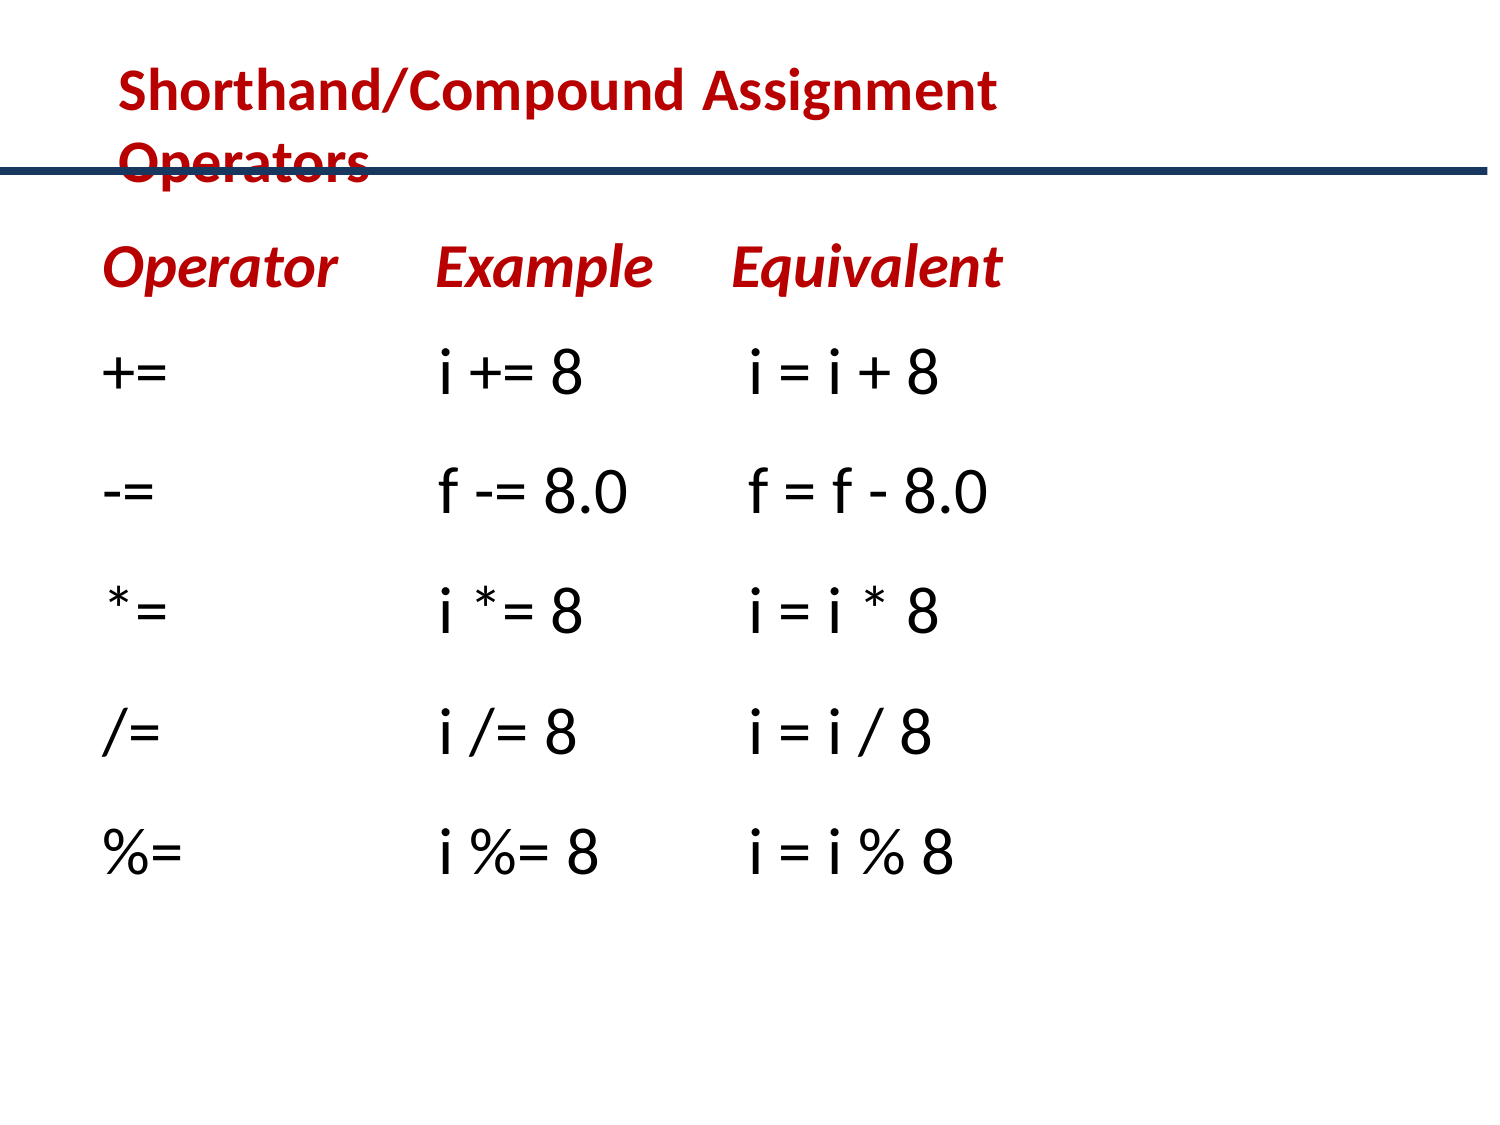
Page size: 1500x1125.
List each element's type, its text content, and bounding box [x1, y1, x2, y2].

text_box [0, 167, 1488, 175]
table_cell i += 8 [388, 334, 693, 454]
table_cell -= [97, 454, 388, 573]
table_cell %= [97, 814, 388, 908]
table_header Example [388, 244, 693, 334]
table_cell += [97, 334, 388, 454]
table_cell i = i + 8 [693, 334, 1012, 454]
table_cell i = i % 8 [693, 814, 1012, 908]
title Shorthand/Compound Assignment Operators [116, 46, 1262, 167]
table_header Equivalent [693, 244, 1012, 334]
table_cell i %= 8 [388, 814, 693, 908]
table_cell f -= 8.0 [388, 454, 693, 573]
table_cell i /= 8 [388, 694, 693, 814]
table_header Operator [97, 244, 388, 334]
table_cell i *= 8 [388, 573, 693, 694]
table_cell /= [97, 694, 388, 814]
table_cell i = i * 8 [693, 573, 1012, 694]
table_cell *= [97, 573, 388, 694]
table_cell i = i / 8 [693, 694, 1012, 814]
table_cell f = f - 8.0 [693, 454, 1012, 573]
title Shorthand/Compound Assignment Operators [116, 175, 1262, 238]
